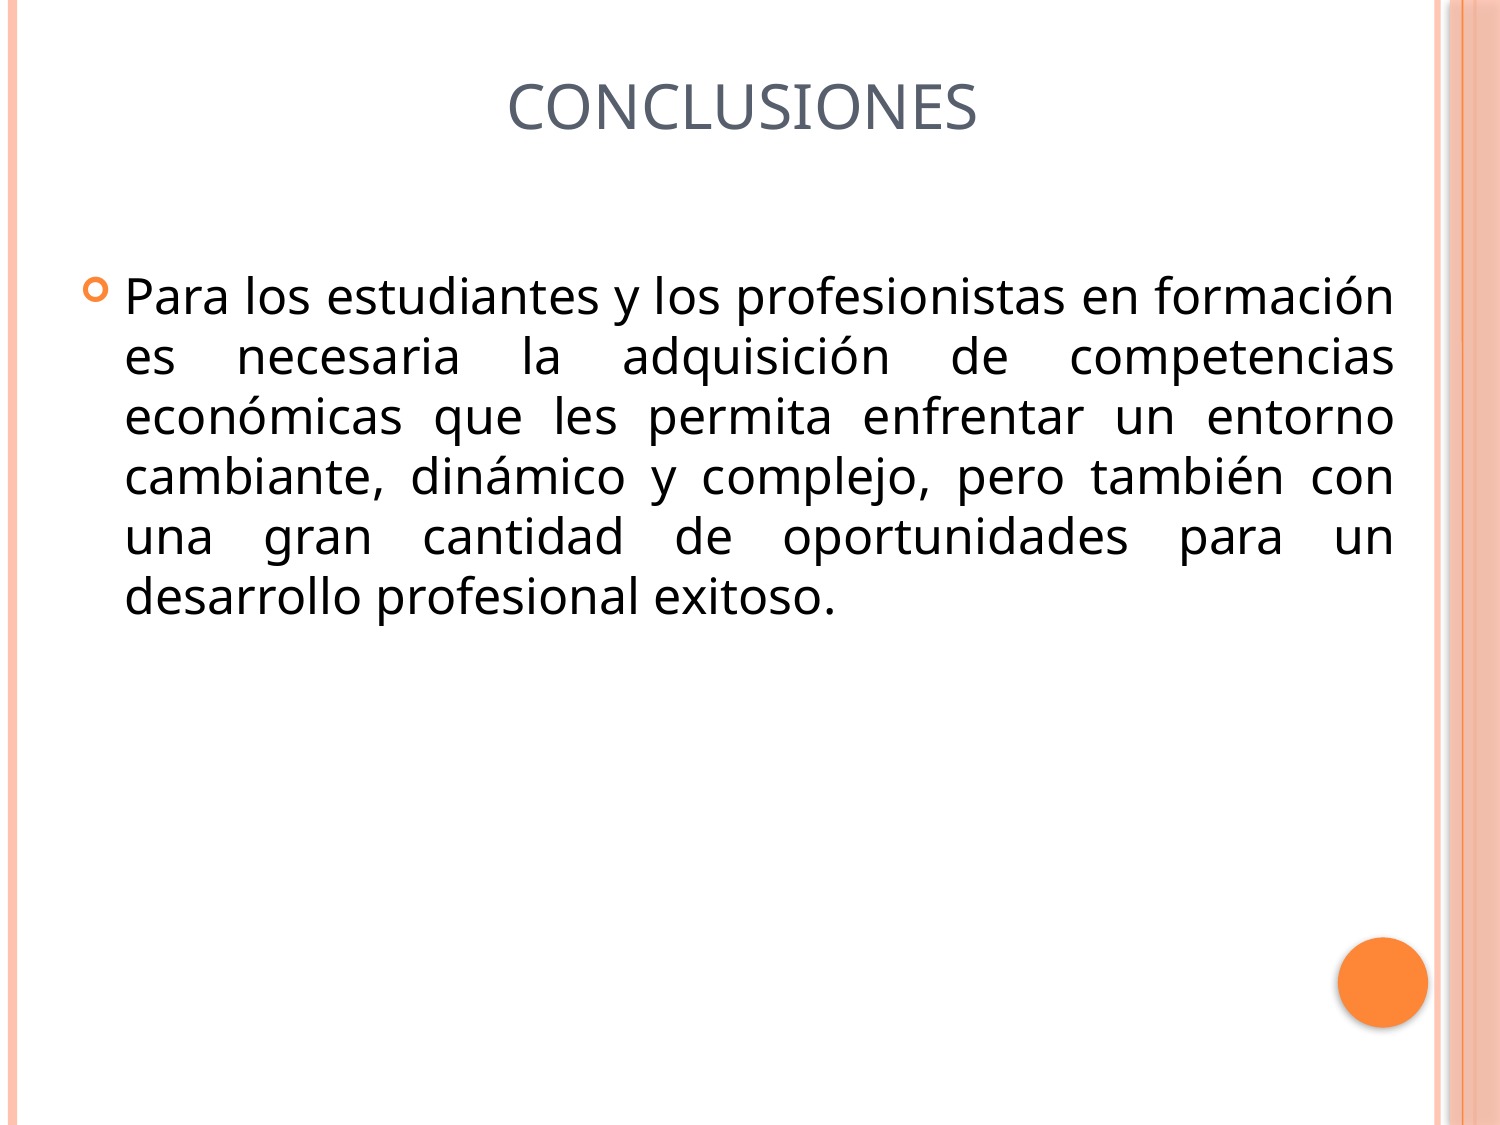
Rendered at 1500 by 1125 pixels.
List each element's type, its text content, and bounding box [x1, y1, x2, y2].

title Conclusiones [75, 45, 1412, 149]
list Para los estudiantes y los profesionistas en formación es necesaria la adquisición de competencias económicas que les permita enfrentar un entorno cambiante, dinámico y complejo, pero también con una gran cantidad de oportunidades para un desarrollo profesional exitoso. [64, 184, 1412, 1063]
